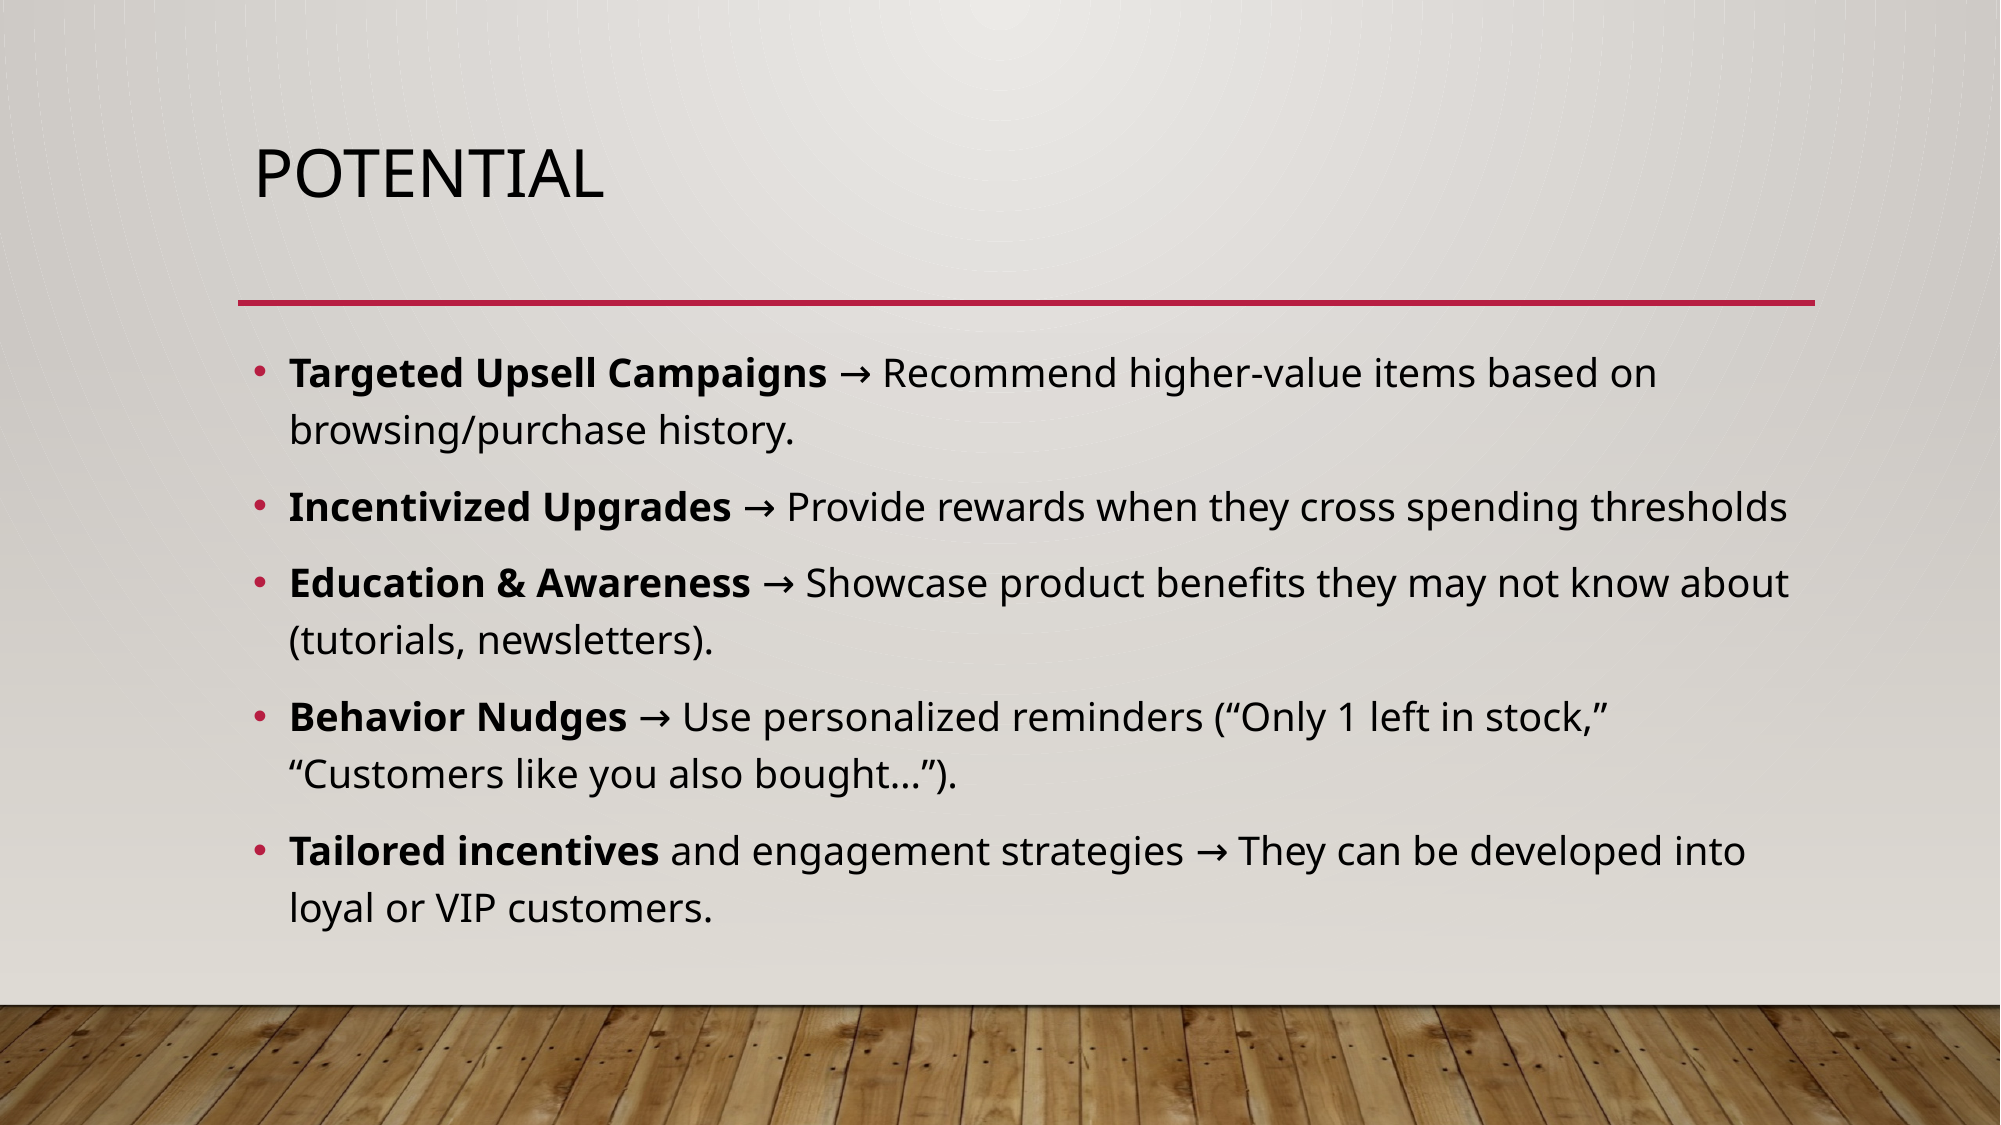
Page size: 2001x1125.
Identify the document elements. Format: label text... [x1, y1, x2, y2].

list Targeted Upsell Campaigns → Recommend higher-value items based on browsing/purchase history. Incentivized Upgrades → Provide rewards when they cross spending thresholds Education & Awareness → Showcase product benefits they may not know about (tutorials, newsletters). Behavior Nudges → Use personalized reminders (“Only 1 left in stock,” “Customers like you also bought…”). Tailored incentives and engagement strategies → They can be developed into loyal or VIP customers. [238, 330, 1814, 993]
picture [0, 1005, 2000, 1125]
title potential [238, 131, 1814, 305]
